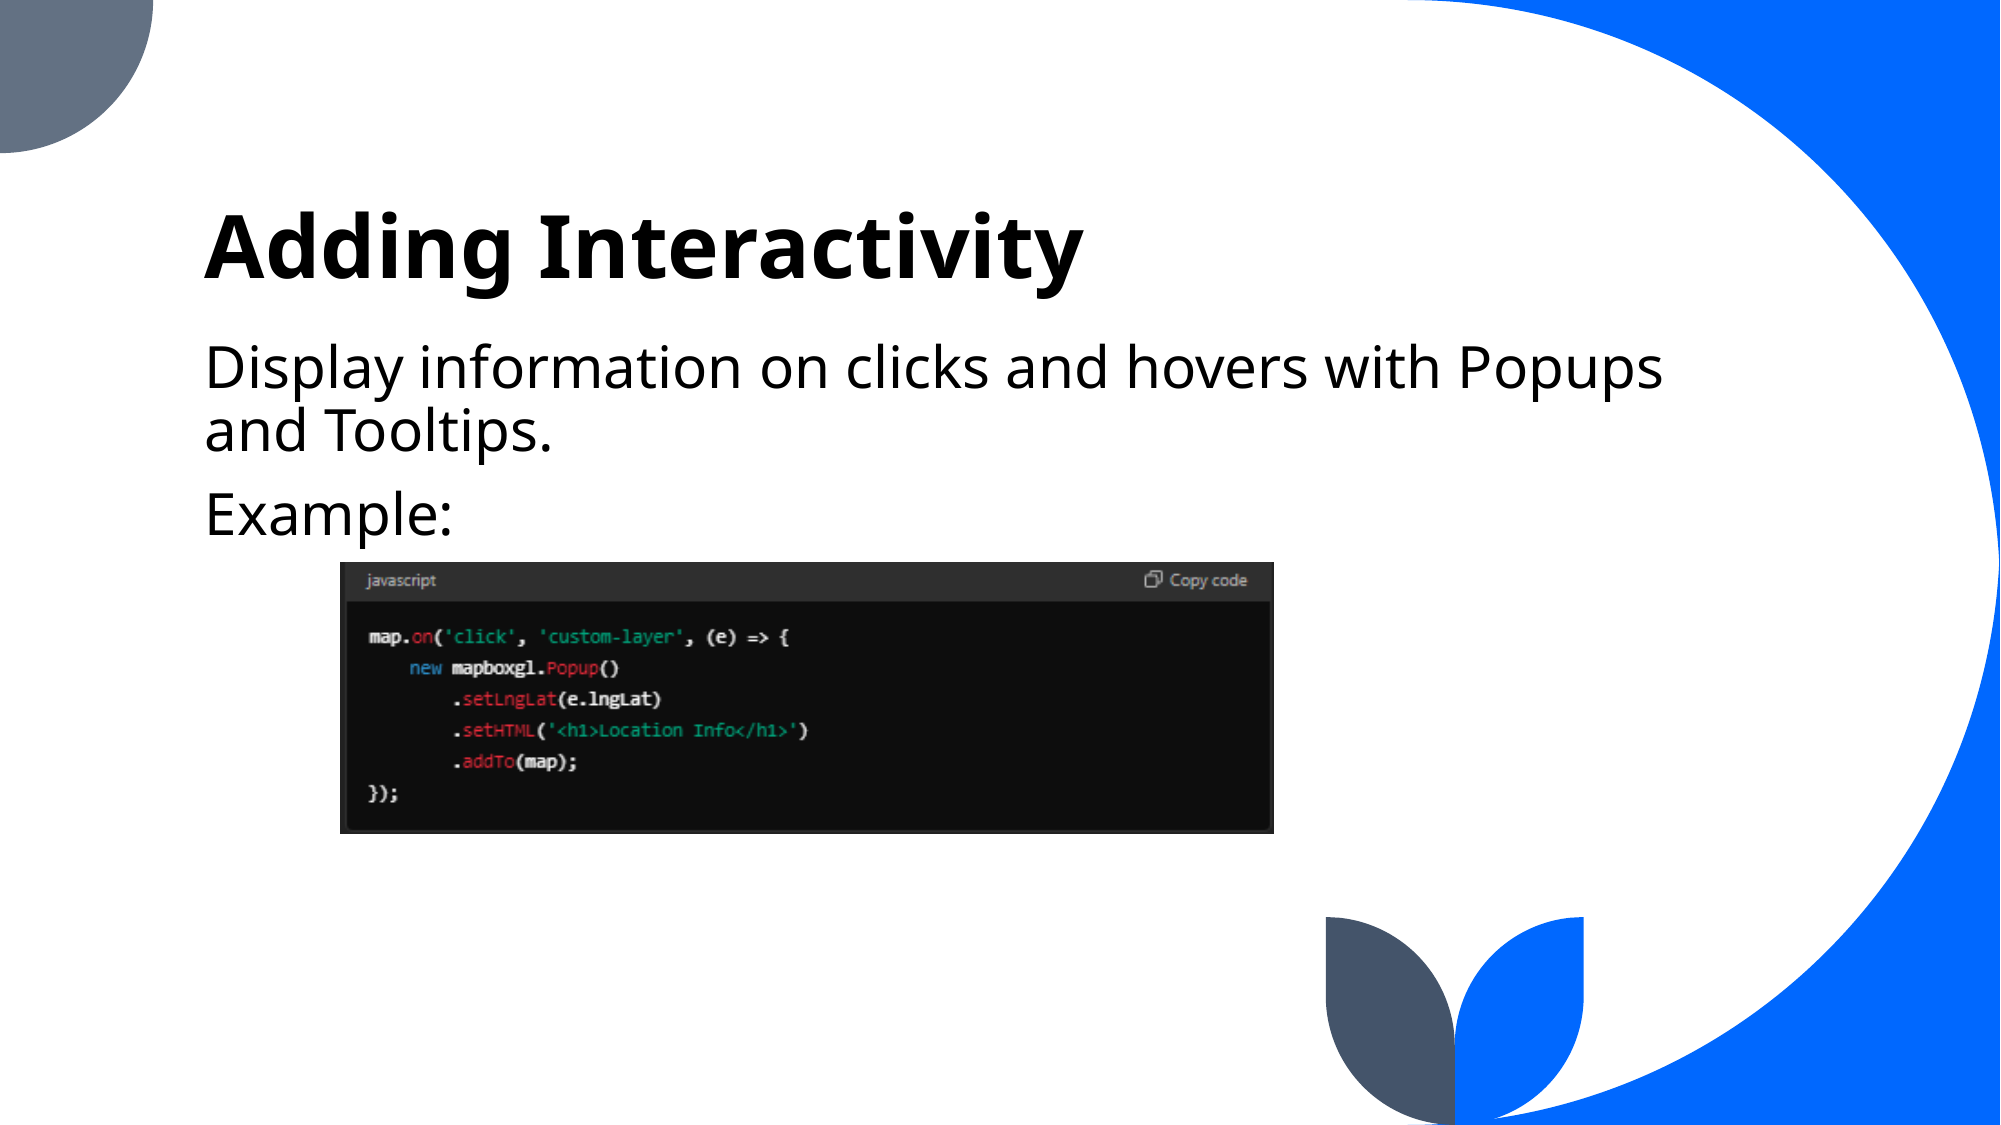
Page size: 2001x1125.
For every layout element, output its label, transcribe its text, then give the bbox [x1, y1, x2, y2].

list Display information on clicks and hovers with Popups and Tooltips. Example: [190, 330, 1795, 884]
picture [340, 562, 1274, 834]
title Adding Interactivity [190, 16, 1795, 303]
